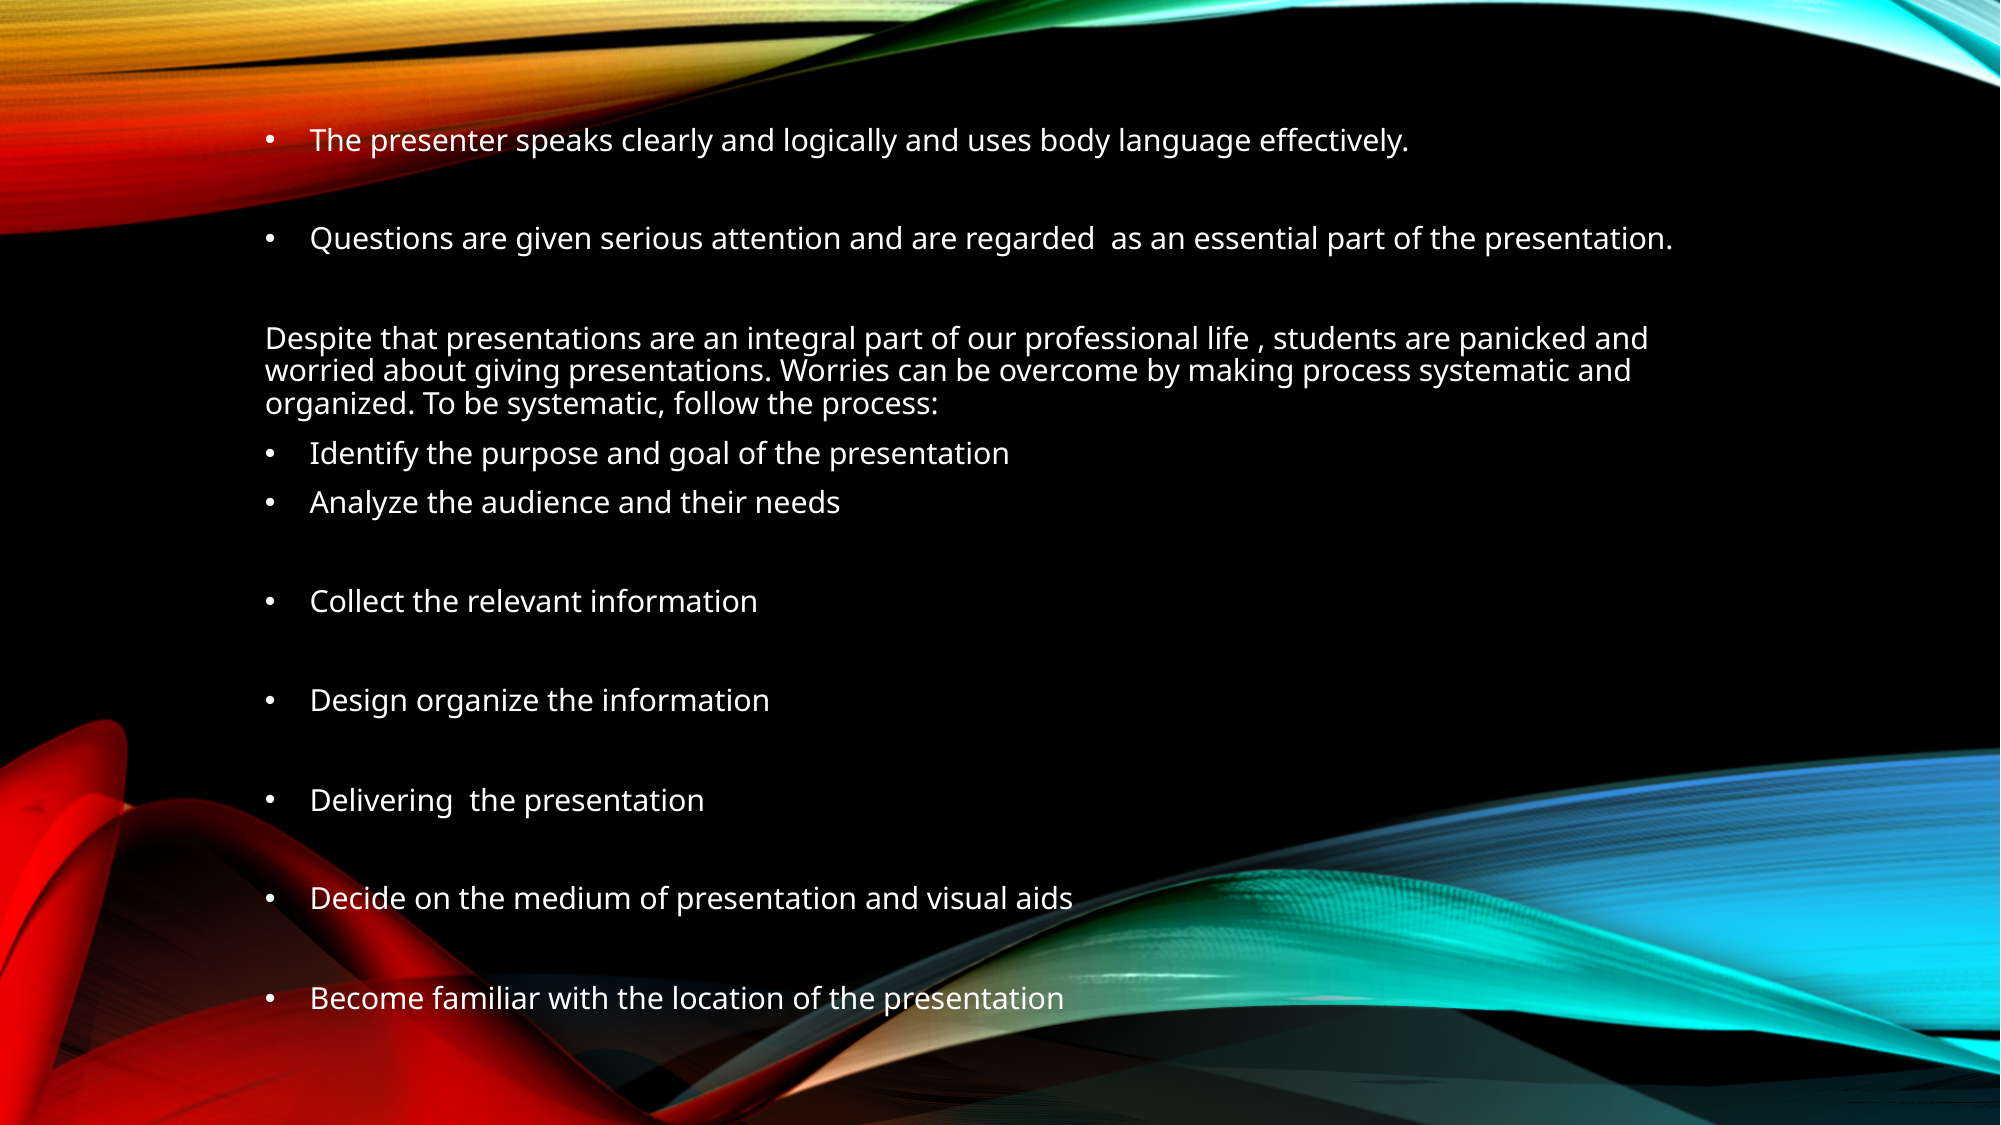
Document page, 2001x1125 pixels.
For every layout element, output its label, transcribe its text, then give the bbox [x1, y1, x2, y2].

picture [0, 717, 2000, 1125]
picture [0, 0, 2000, 237]
subtitle The presenter speaks clearly and logically and uses body language effectively. Questions are given serious attention and are regarded as an essential part of the presentation. Despite that presentations are an integral part of our professional life , students are panicked and worried about giving presentations. Worries can be overcome by making process systematic and organized. To be systematic, follow the process: Identify the purpose and goal of the presentation Analyze the audience and their needs Collect the relevant information Design organize the information Delivering the presentation Decide on the medium of presentation and visual aids Become familiar with the location of the presentation [249, 117, 1750, 1024]
